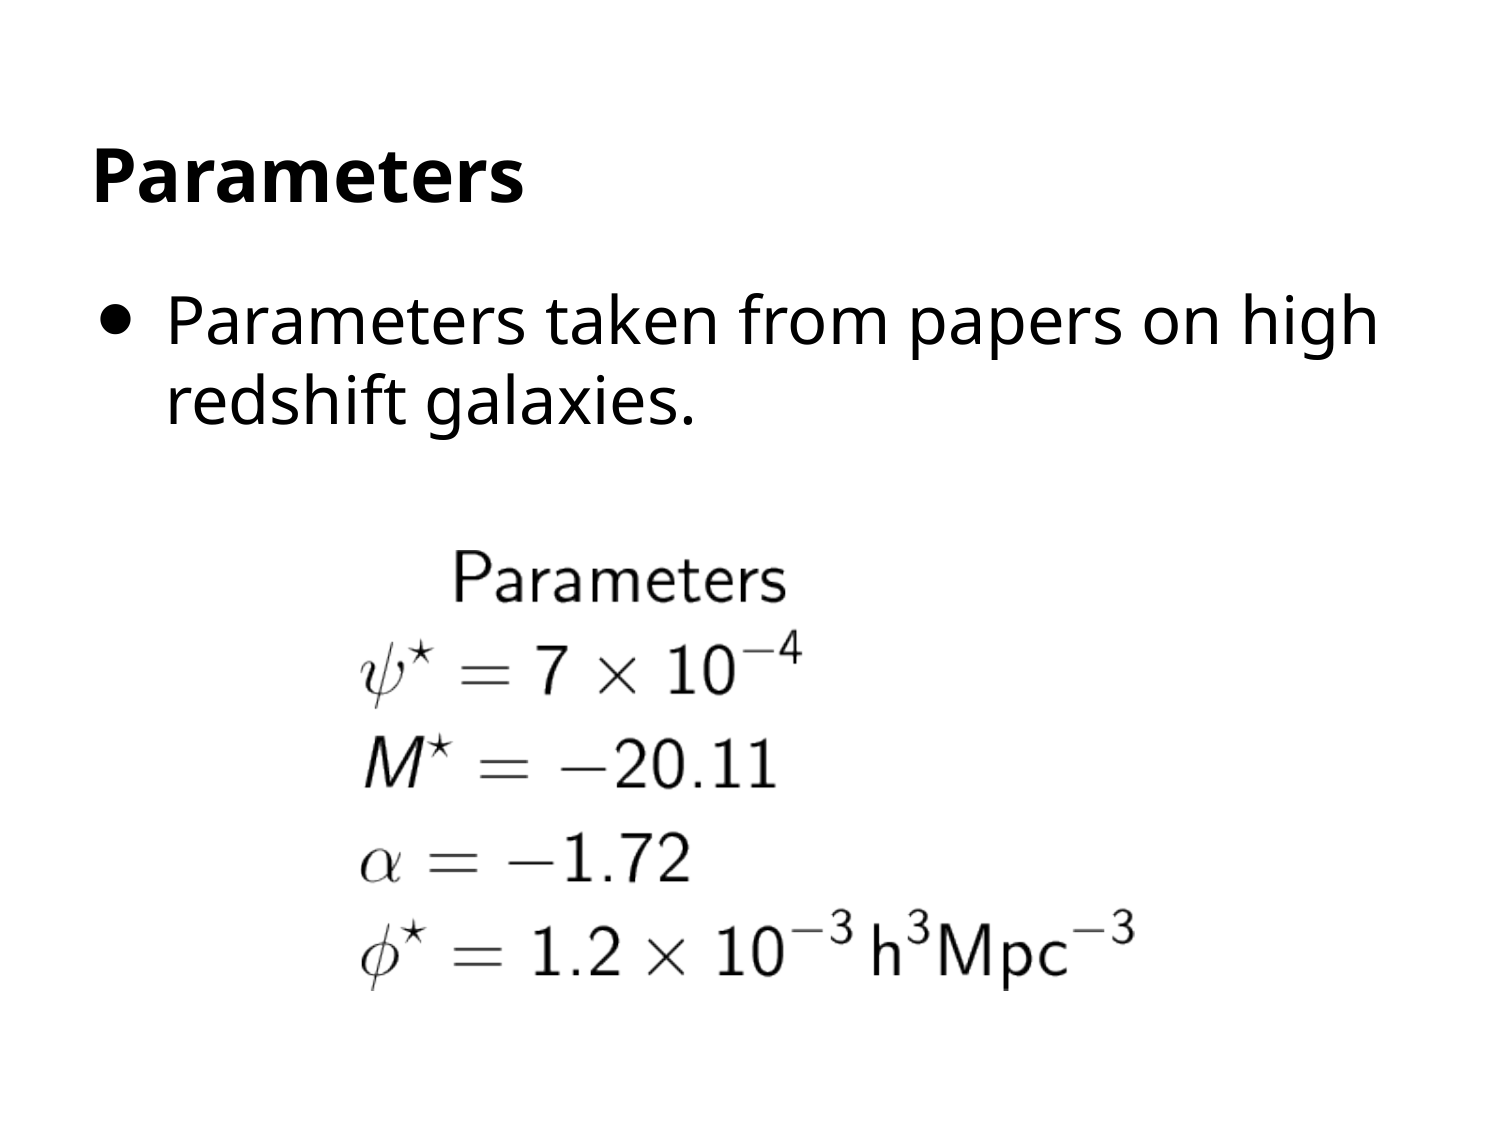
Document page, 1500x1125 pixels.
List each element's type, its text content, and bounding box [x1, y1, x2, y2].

title Parameters [75, 45, 1425, 233]
list Parameters taken from papers on high redshift galaxies. [75, 262, 1425, 1078]
text_box [360, 550, 1135, 991]
